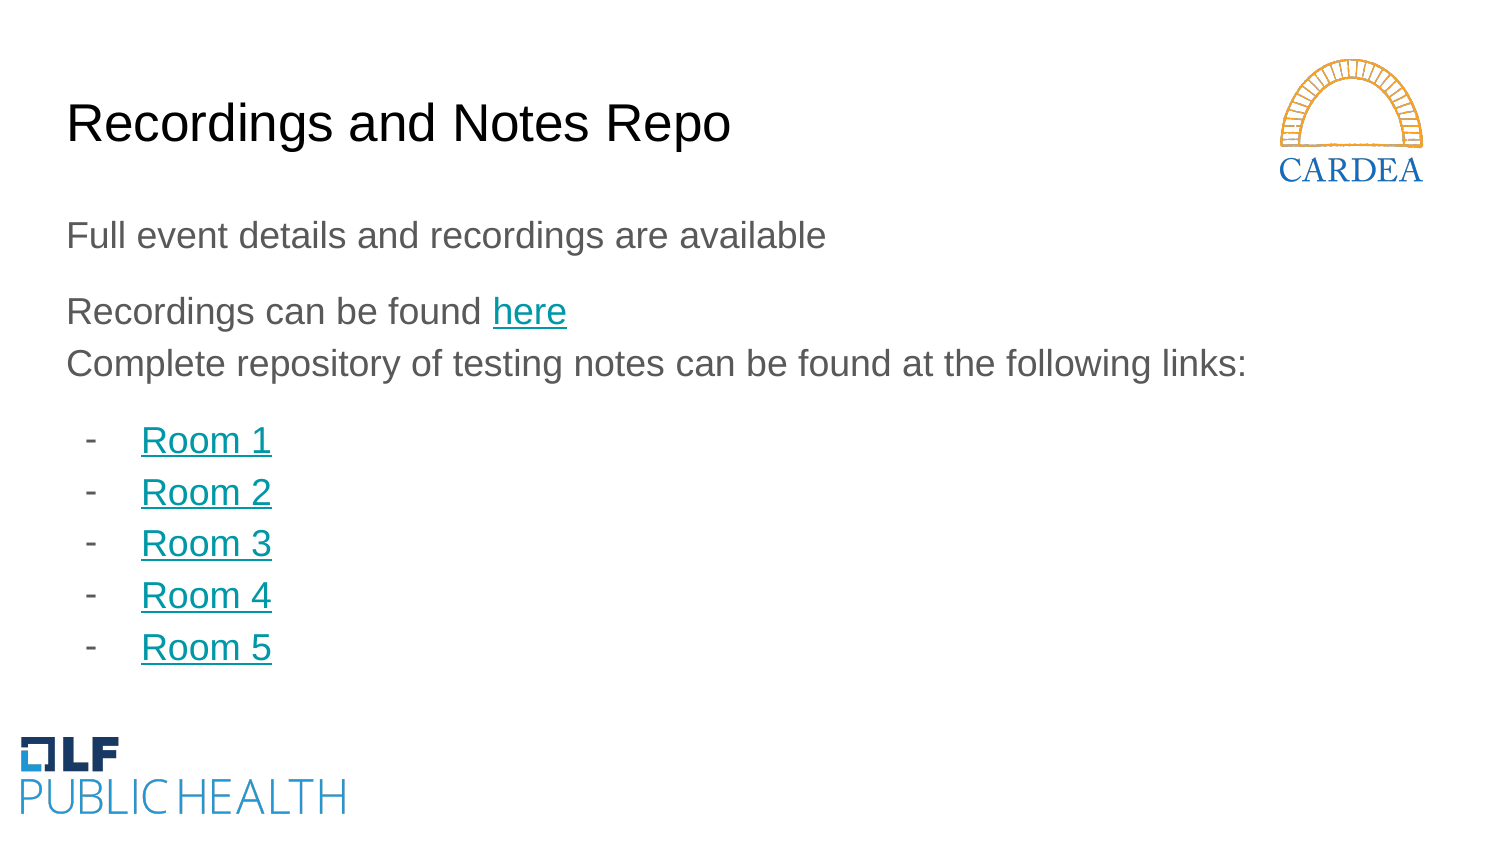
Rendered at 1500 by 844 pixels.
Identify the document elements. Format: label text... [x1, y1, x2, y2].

list Full event details and recordings are available Recordings can be found here Complete repository of testing notes can be found at the following links: Room 1 Room 2 Room 3 Room 4 Room 5 [51, 189, 1449, 750]
title Recordings and Notes Repo [51, 72, 1221, 167]
picture [20, 737, 345, 814]
picture [1268, 48, 1435, 192]
